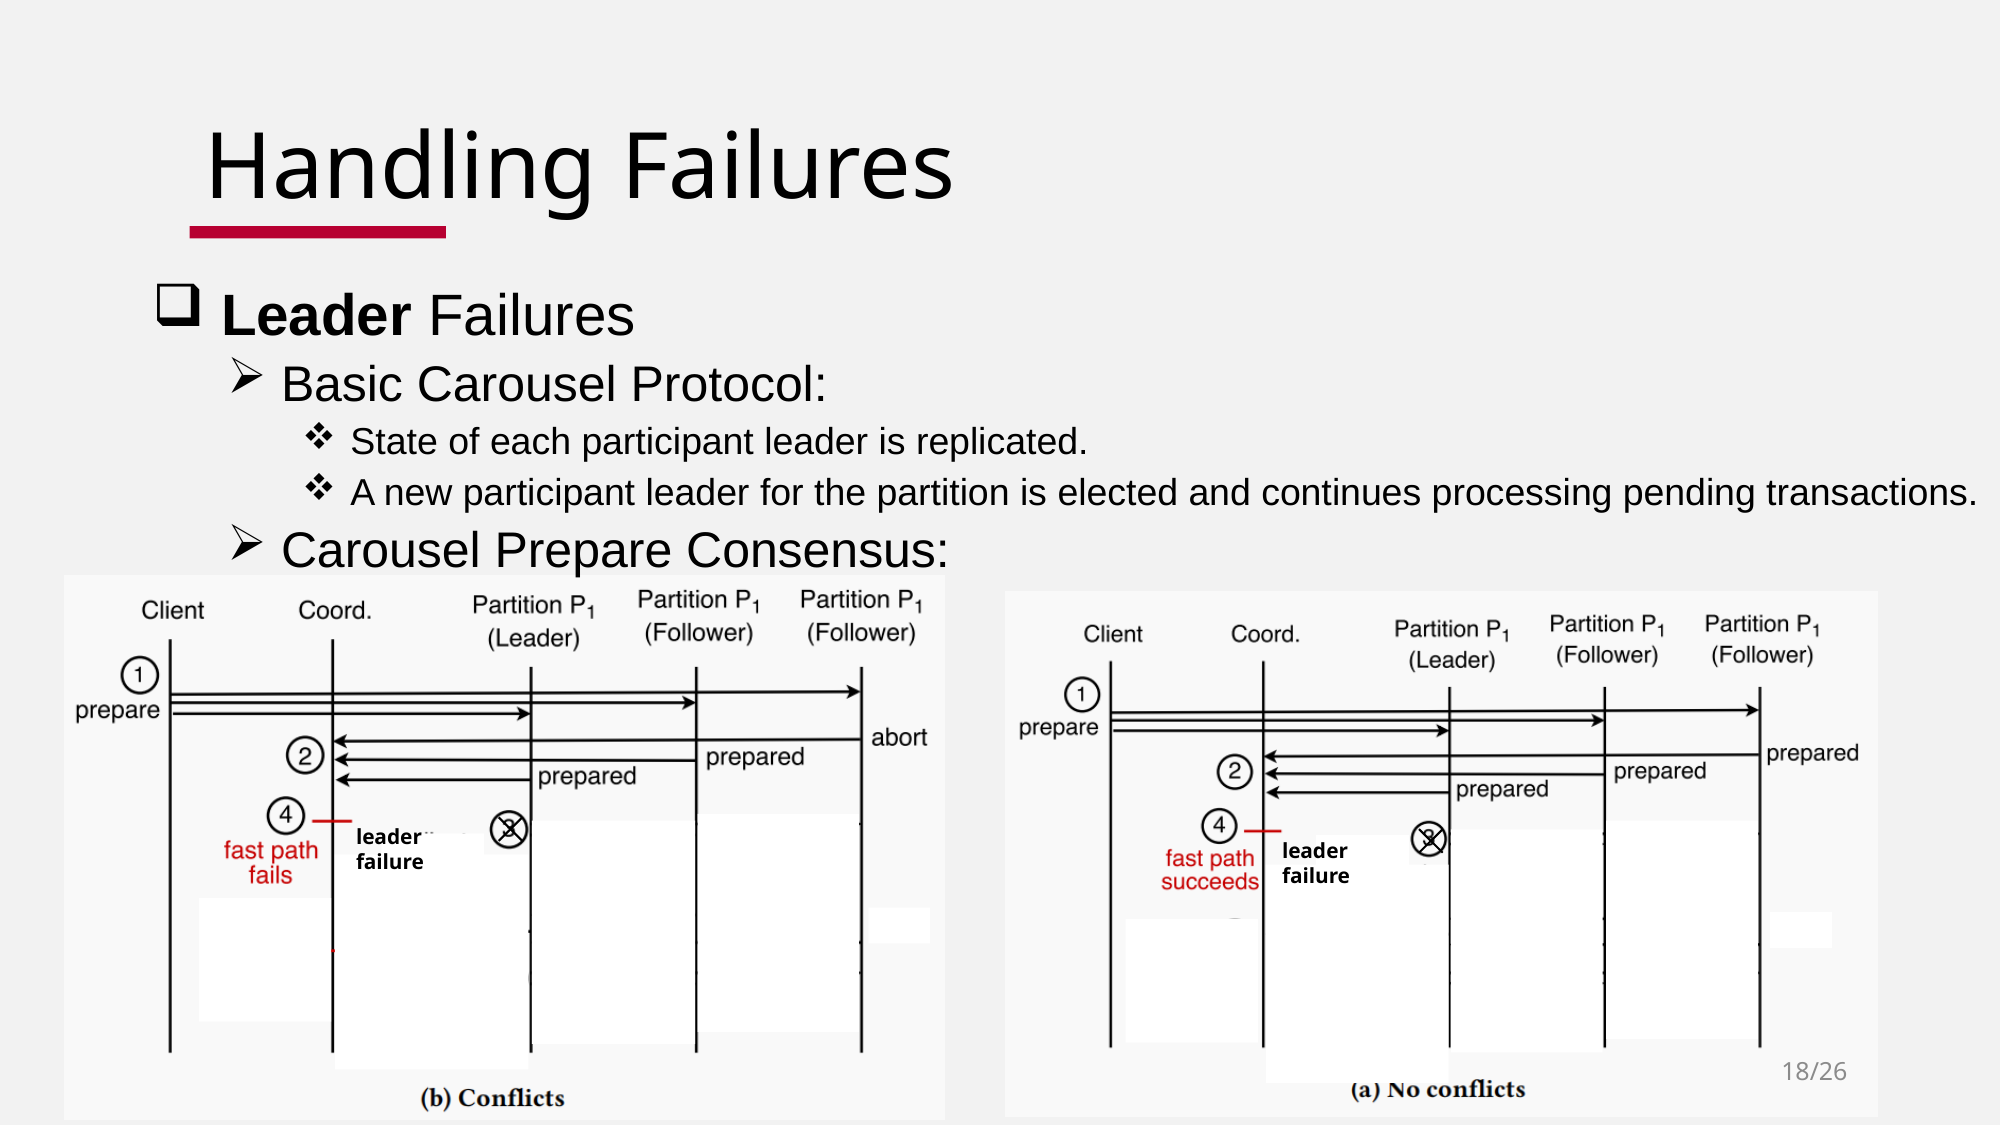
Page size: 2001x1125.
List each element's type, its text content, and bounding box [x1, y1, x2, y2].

title Handling Failures [189, 59, 1863, 277]
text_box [498, 817, 523, 842]
picture [1005, 591, 1879, 1118]
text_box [1418, 828, 1443, 853]
picture [63, 575, 945, 1120]
text_box Leader Failures Basic Carousel Protocol: State of each participant leader is replicated. A new participant leader for the partition is elected and continues processing pending transactions. Carousel Prepare Consensus: [137, 277, 2000, 1125]
